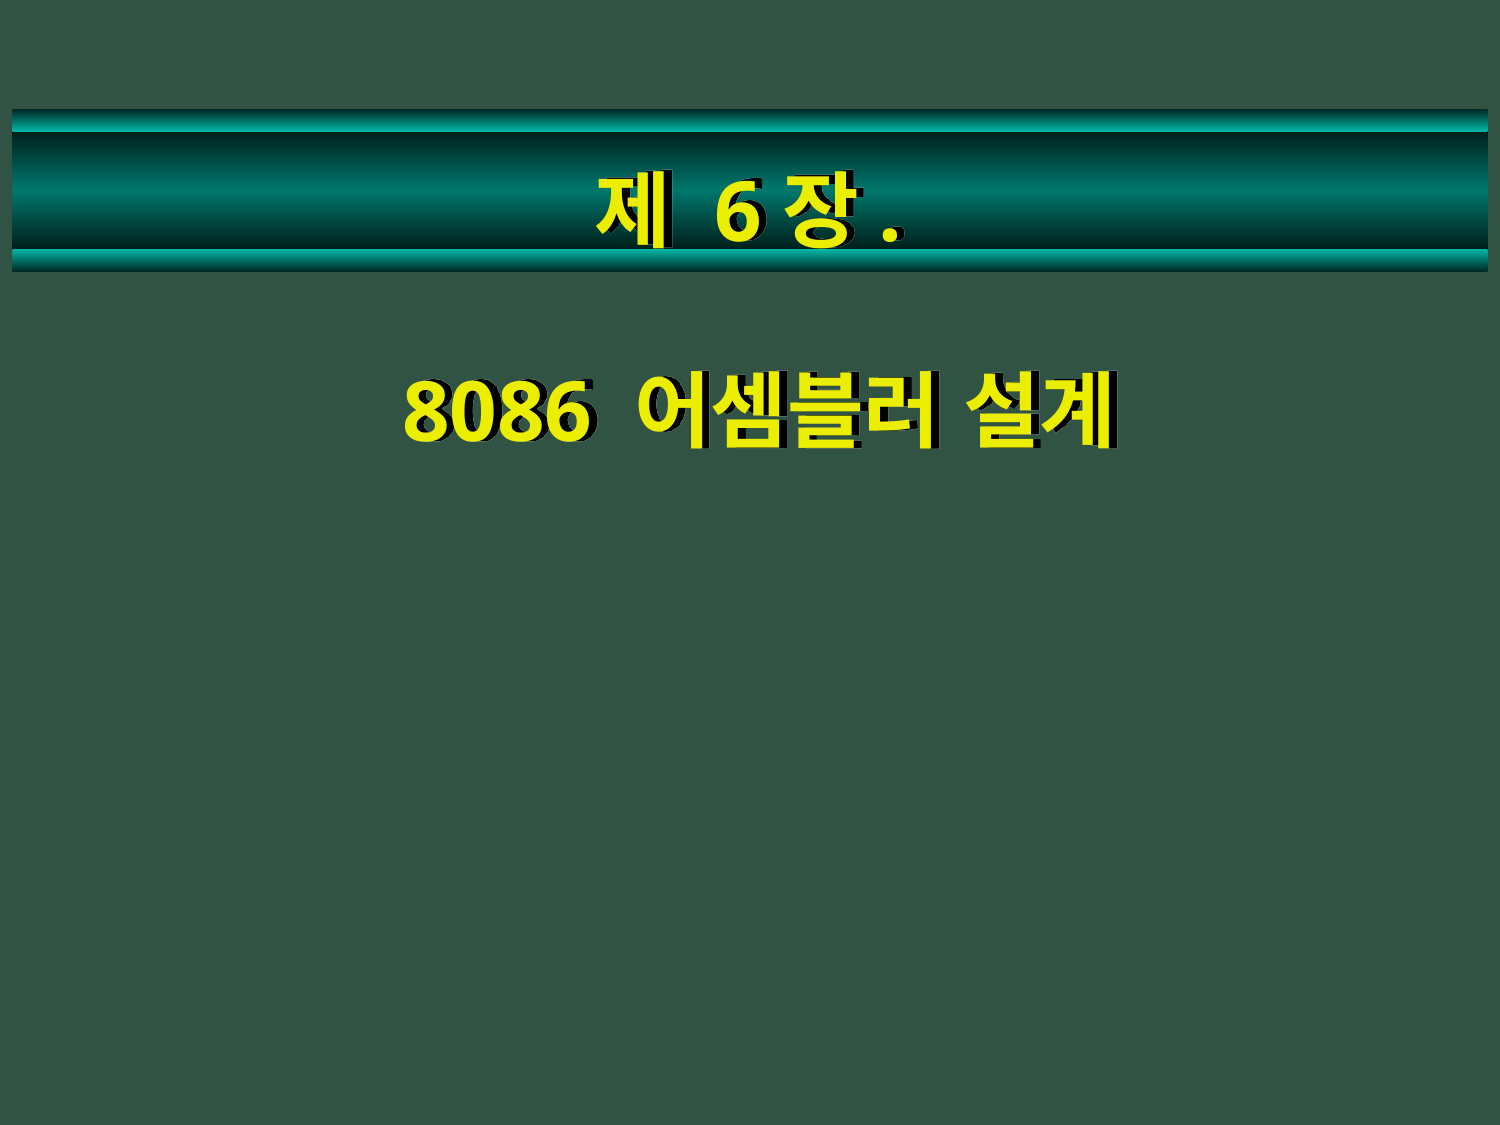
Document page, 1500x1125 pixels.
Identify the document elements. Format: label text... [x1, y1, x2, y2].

title 제 6장. 8086 어셈블러 설계 [110, 159, 1387, 458]
